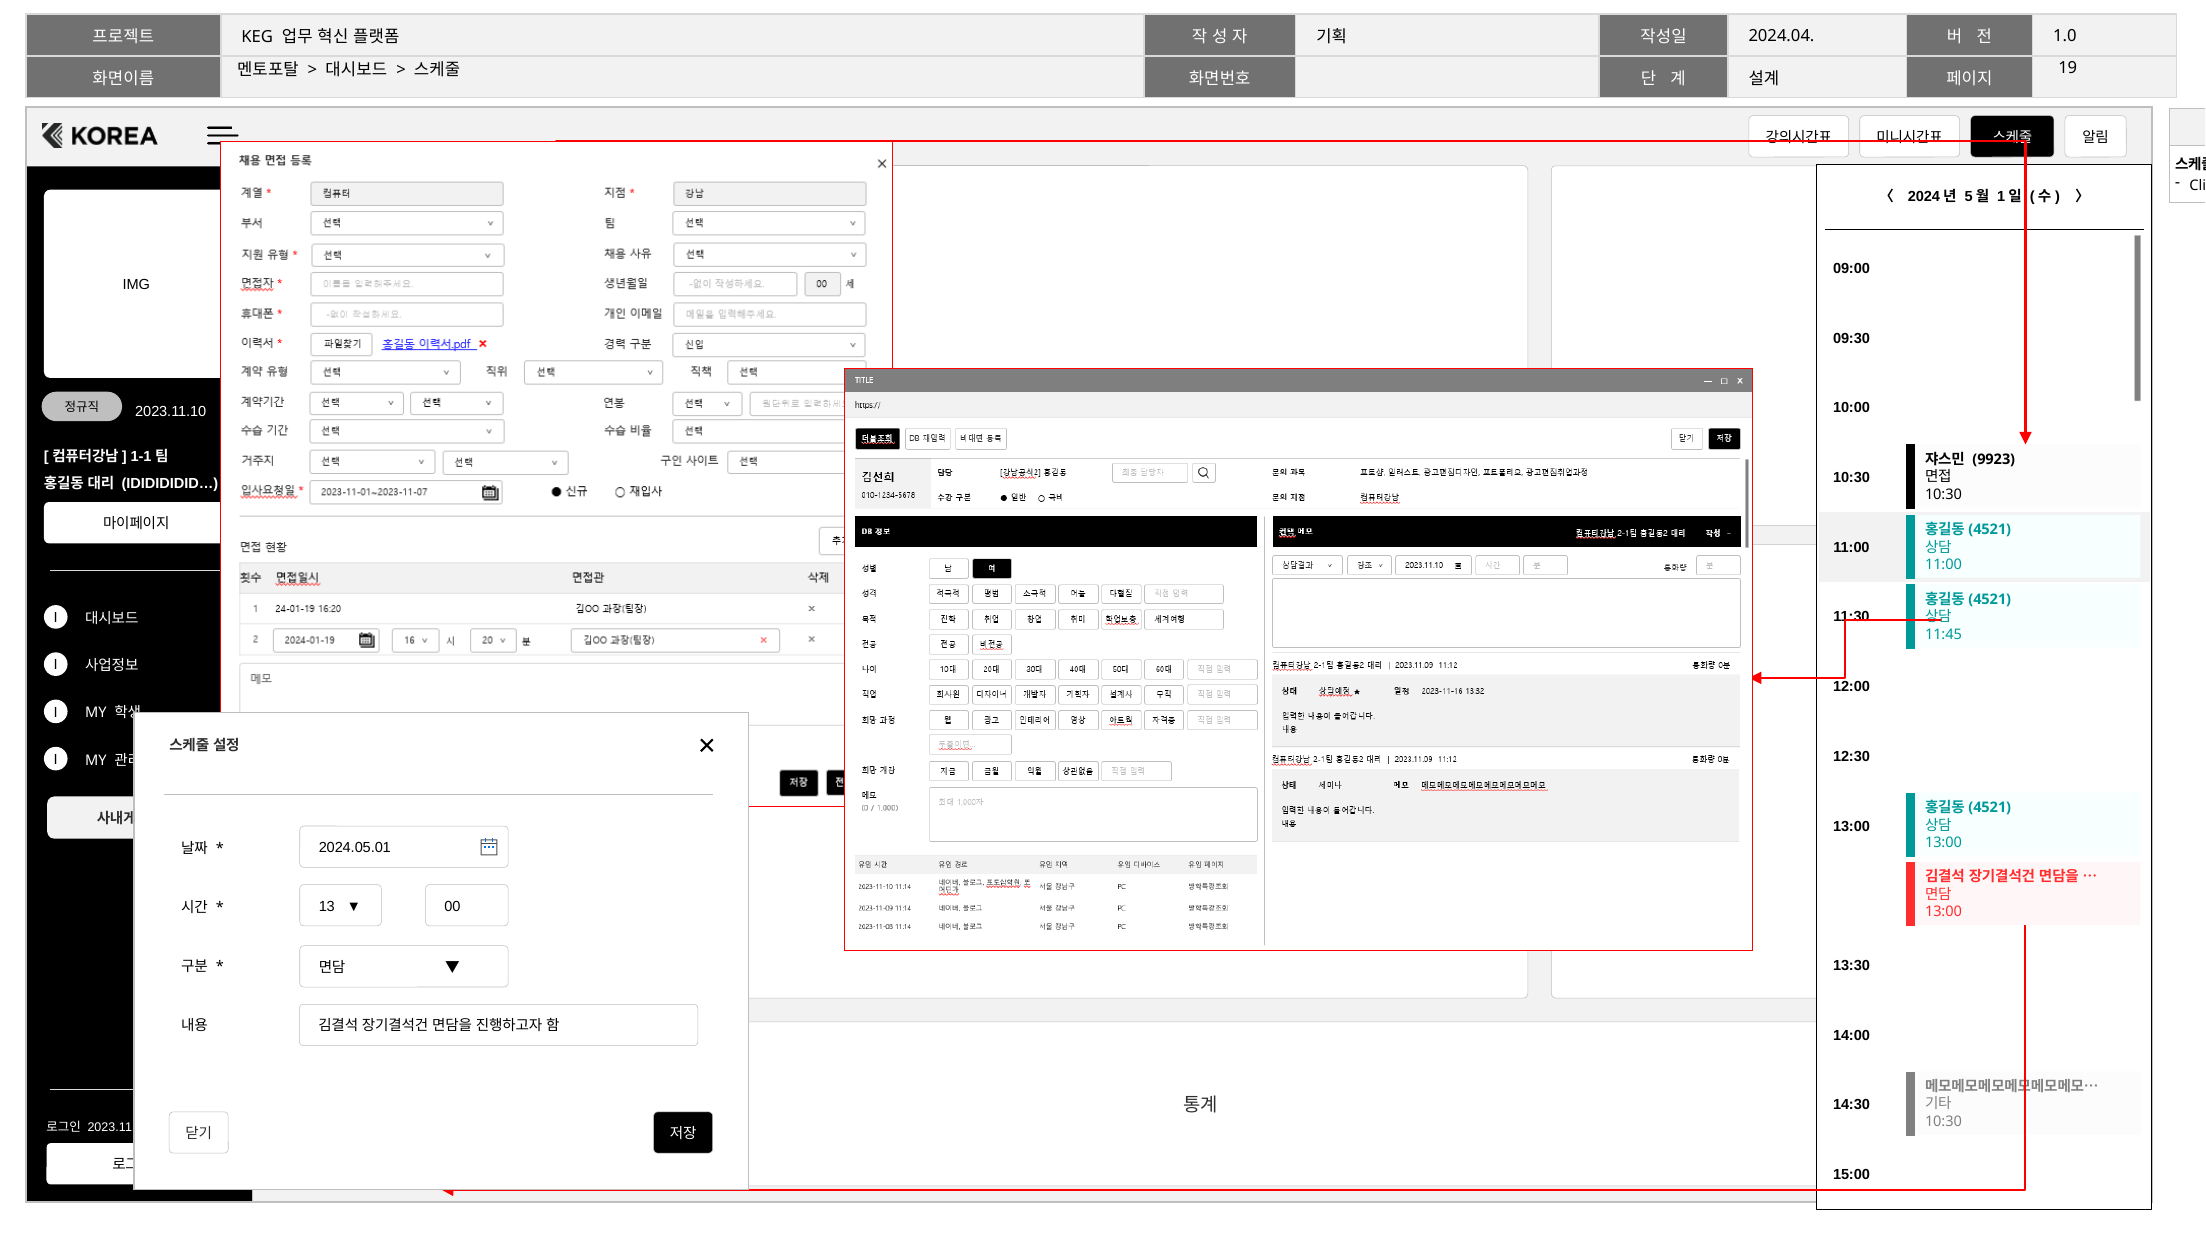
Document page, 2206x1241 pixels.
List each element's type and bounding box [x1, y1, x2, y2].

text_box [1909, 861, 2141, 927]
table_header [1825, 177, 2024, 229]
table_header [1819, 234, 2024, 303]
table_header [2170, 109, 2206, 145]
text_box [1909, 792, 2141, 858]
picture [480, 837, 498, 856]
text_box [2027, 164, 2152, 1209]
slide_number [2043, 56, 2152, 80]
text_box [2134, 235, 2141, 401]
table_cell [2170, 146, 2206, 202]
text_box [133, 712, 749, 1190]
text_box [1910, 1071, 2141, 1137]
table_header [2027, 177, 2144, 229]
text_box [1100, 0, 1443, 1241]
table_header [2027, 234, 2150, 303]
text_box [1910, 444, 2141, 509]
text_box [1753, 164, 2141, 1188]
table_header [169, 818, 713, 877]
text_box [1909, 514, 2141, 580]
table_cell [1819, 303, 2150, 1209]
text_box [1748, 115, 2127, 158]
text_box [700, 739, 713, 752]
picture [1443, 367, 1753, 952]
table_cell [169, 877, 713, 1054]
picture [42, 123, 158, 148]
picture [204, 117, 1100, 952]
title [220, 56, 799, 81]
